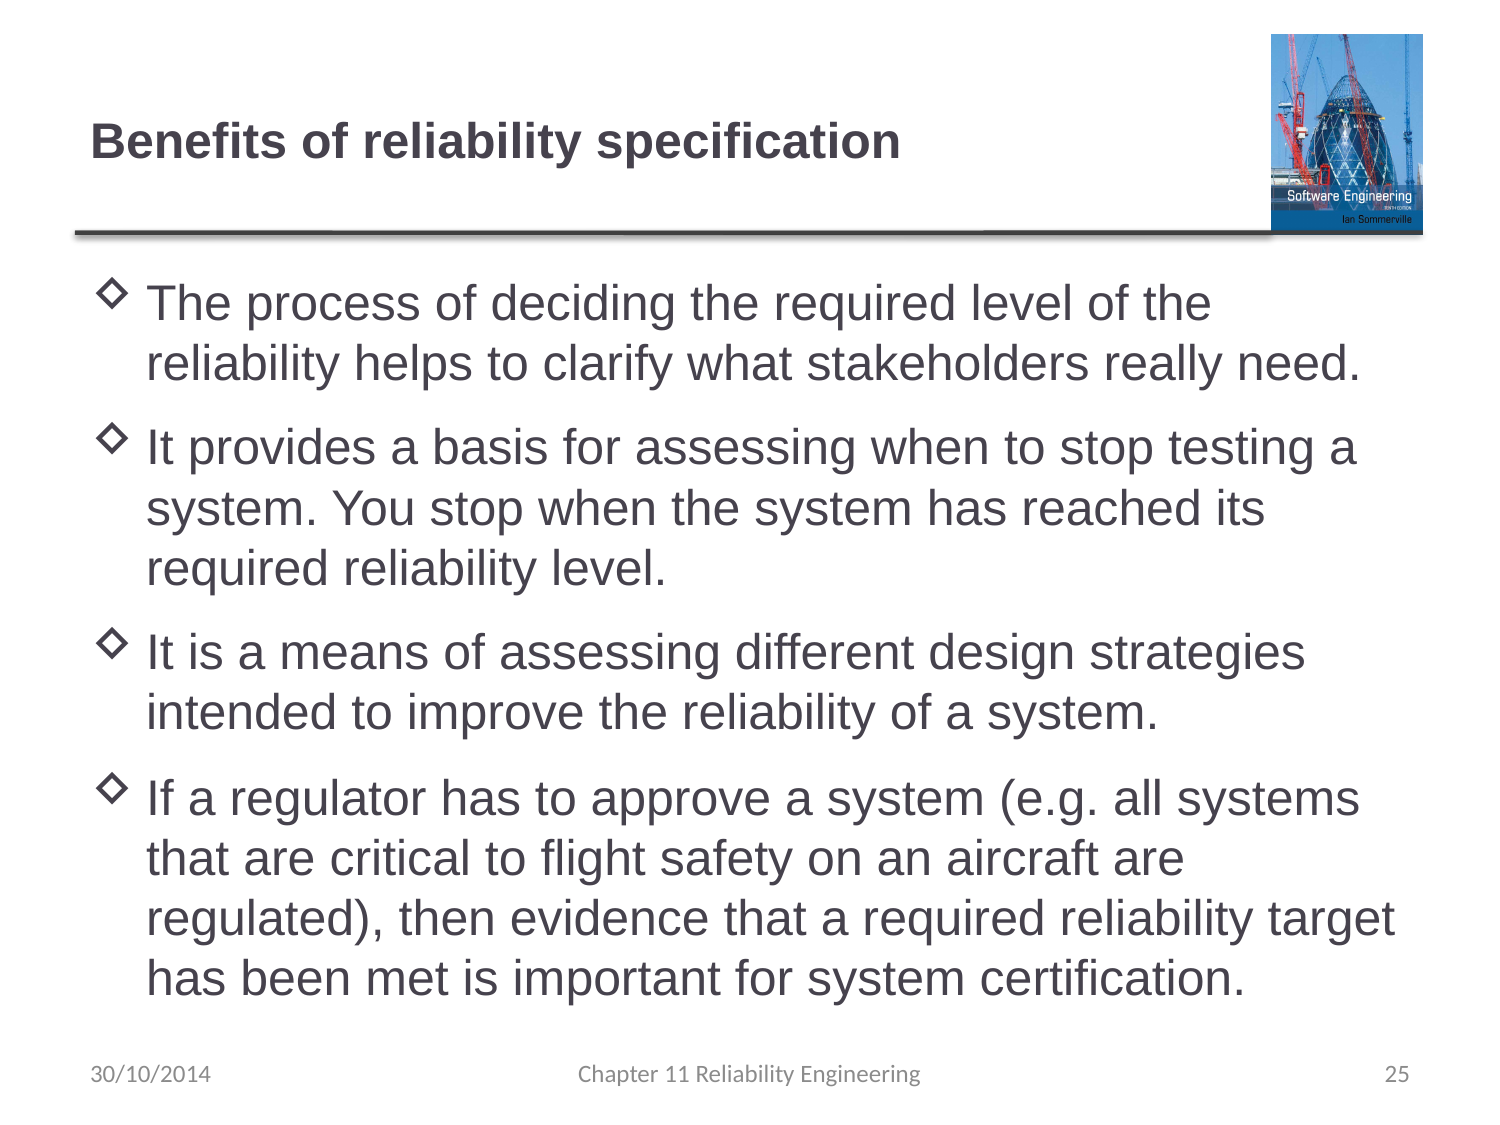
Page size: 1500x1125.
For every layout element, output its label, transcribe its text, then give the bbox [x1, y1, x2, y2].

slide_number 25 [1074, 1042, 1425, 1103]
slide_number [75, 1042, 425, 1103]
list The process of deciding the required level of the reliability helps to clarify what stakeholders really need. It provides a basis for assessing when to stop testing a system. You stop when the system has reached its required reliability level. It is a means of assessing different design strategies intended to improve the reliability of a system. If a regulator has to approve a system (e.g. all systems that are critical to flight safety on an aircraft are regulated), then evidence that a required reliability target has been met is important for system certification. [75, 262, 1425, 1005]
footer Chapter 11 Reliability Engineering [512, 1042, 988, 1103]
title Benefits of reliability specification [74, 44, 1272, 233]
picture [1271, 34, 1423, 230]
